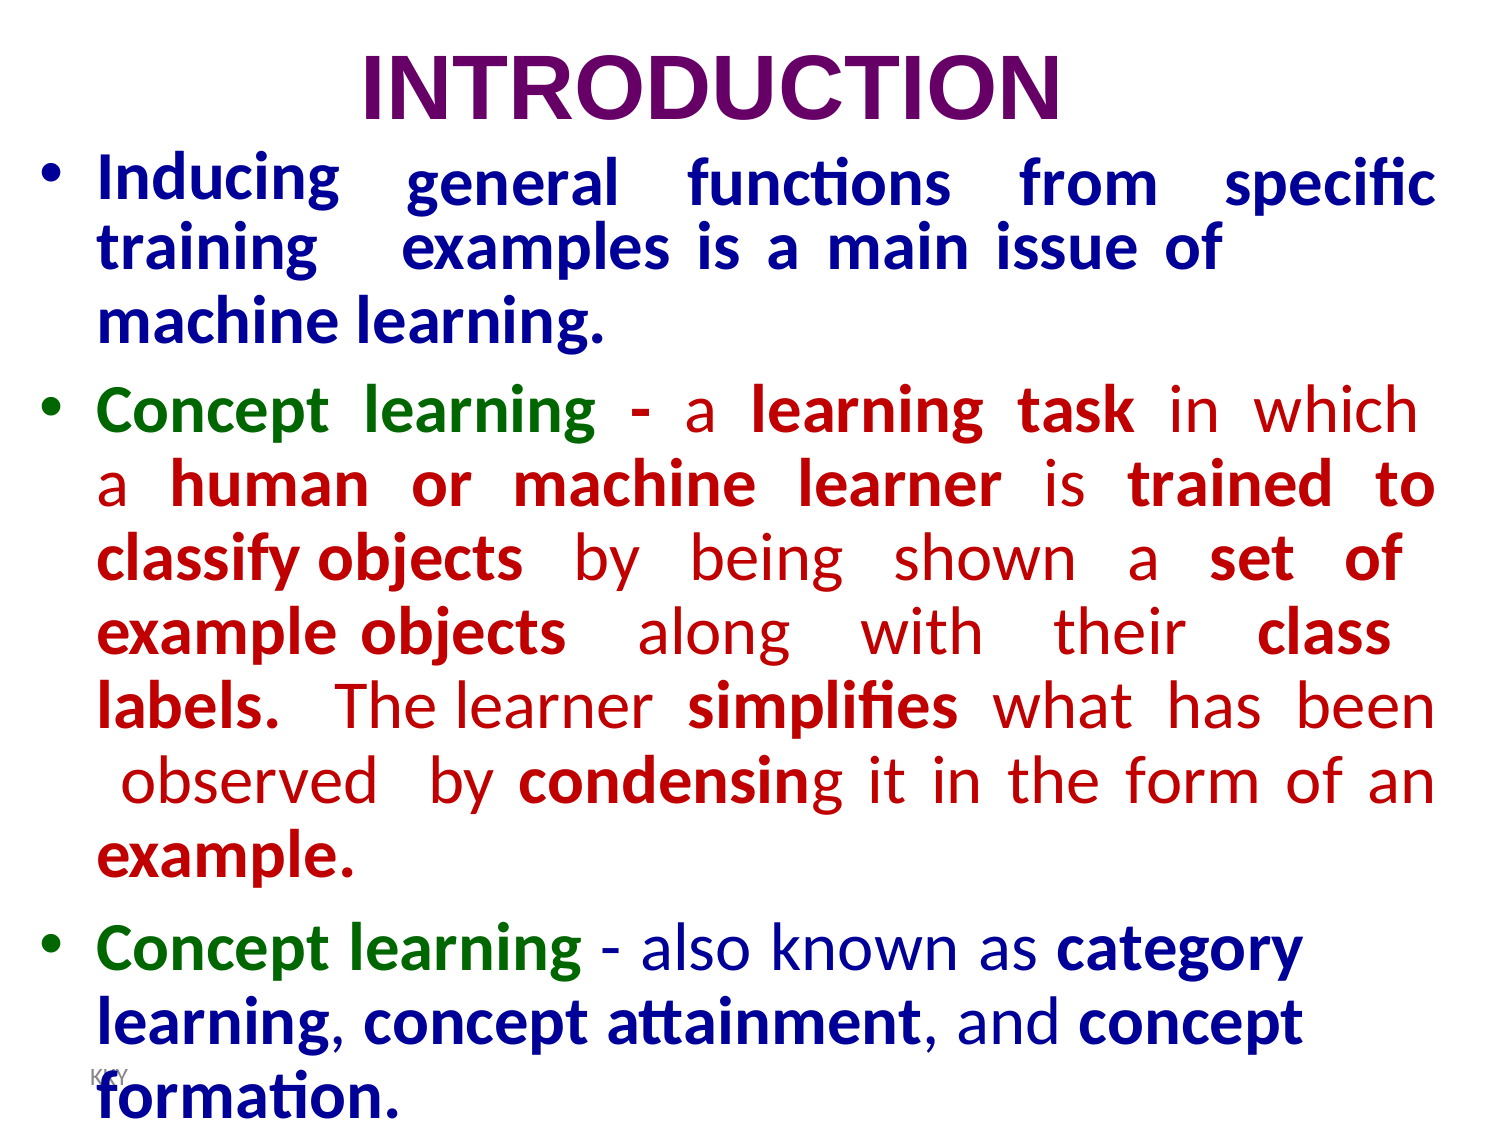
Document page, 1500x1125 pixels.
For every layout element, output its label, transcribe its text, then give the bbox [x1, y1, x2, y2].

text_box general functions from specific [404, 136, 1437, 209]
title INTRODUCTION [14, 15, 1486, 217]
text_box Inducing [37, 130, 343, 209]
text_box training examples is a main issue of machine learning. Concept learning - a learning task in which a human or machine learner is trained to classify objects by being shown a set of example objects along with their class labels. The learner simplifies what has been observed by condensing it in the form of an example. Concept learning - also known as category learning, concept attainment, and concept formation. [37, 209, 1438, 1125]
